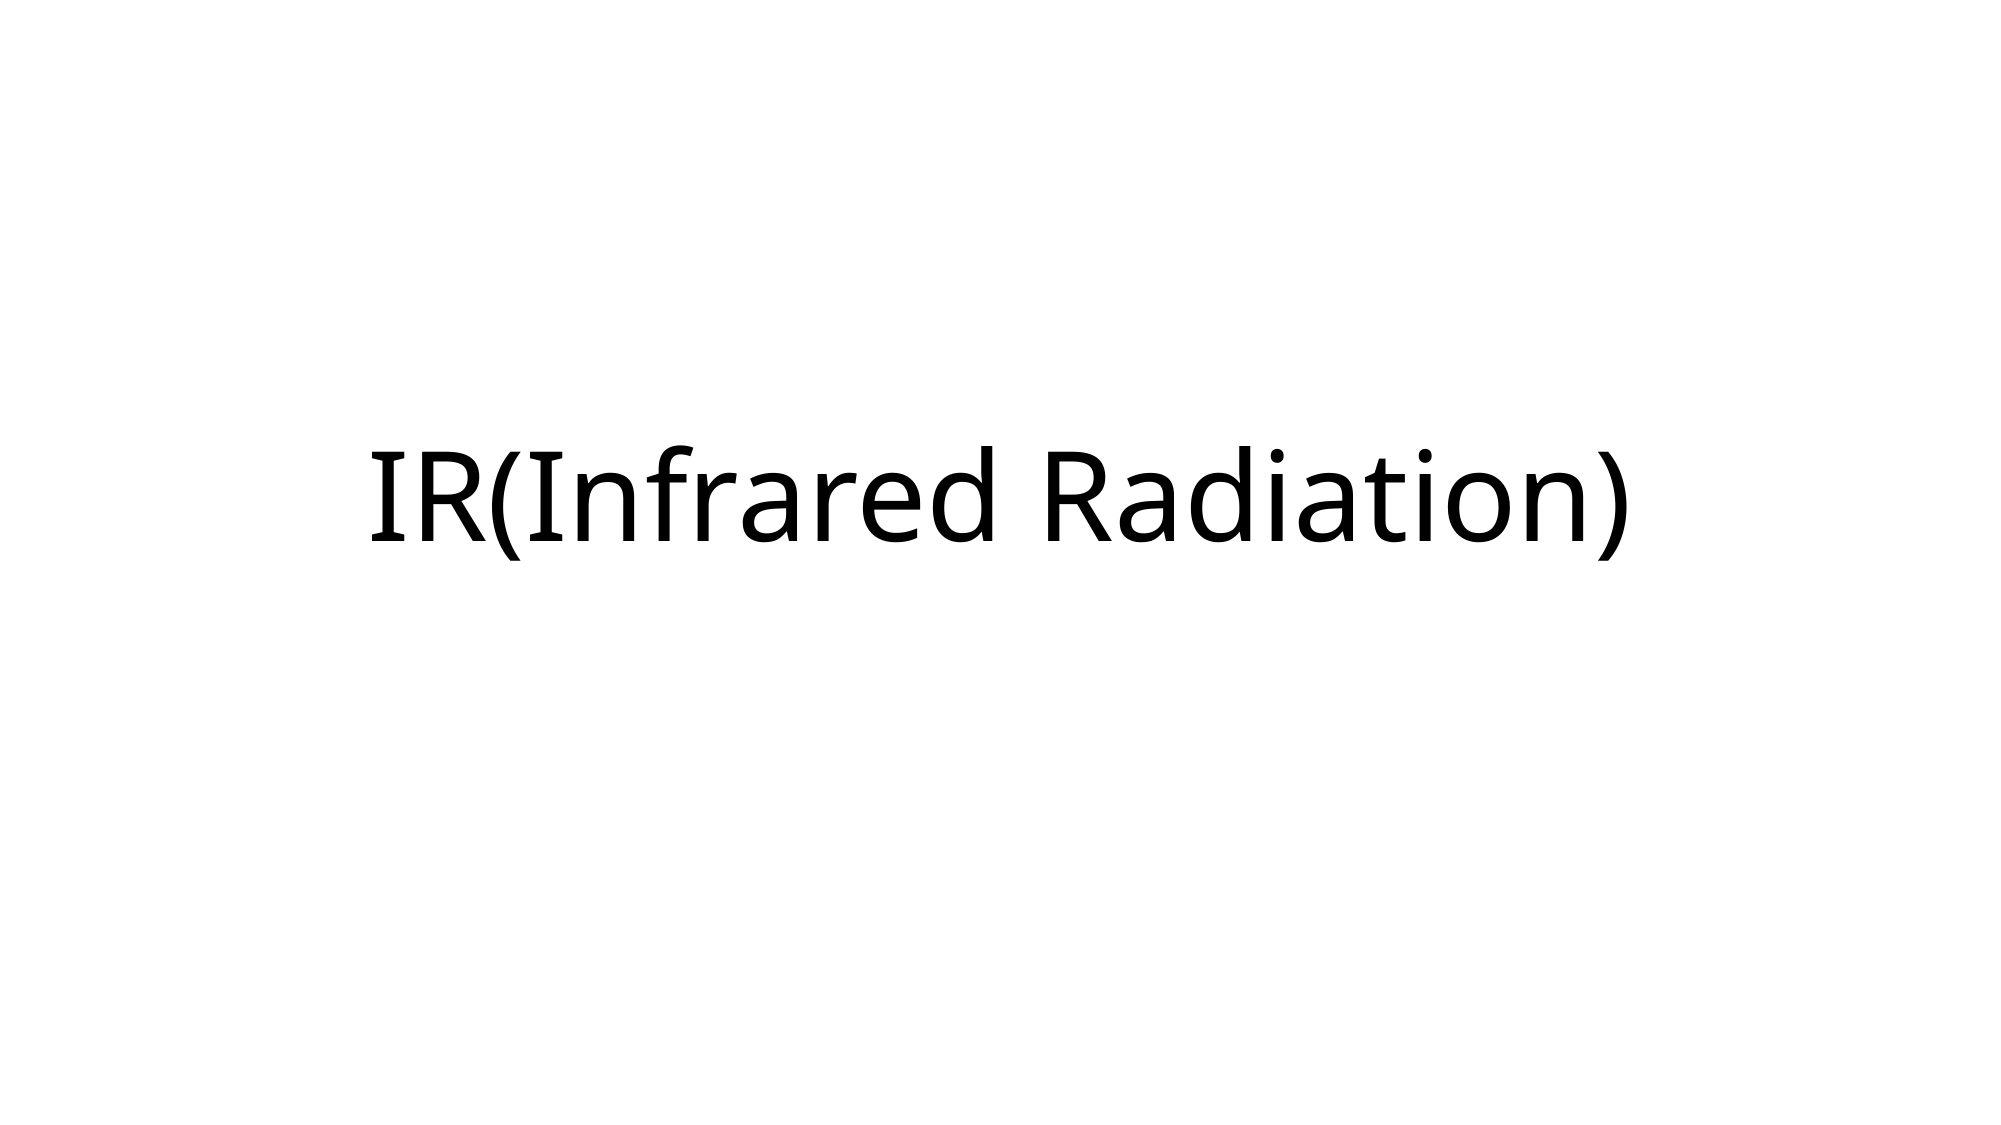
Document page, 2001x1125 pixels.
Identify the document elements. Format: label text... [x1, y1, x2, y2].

title IR(Infrared Radiation) [249, 184, 1750, 576]
